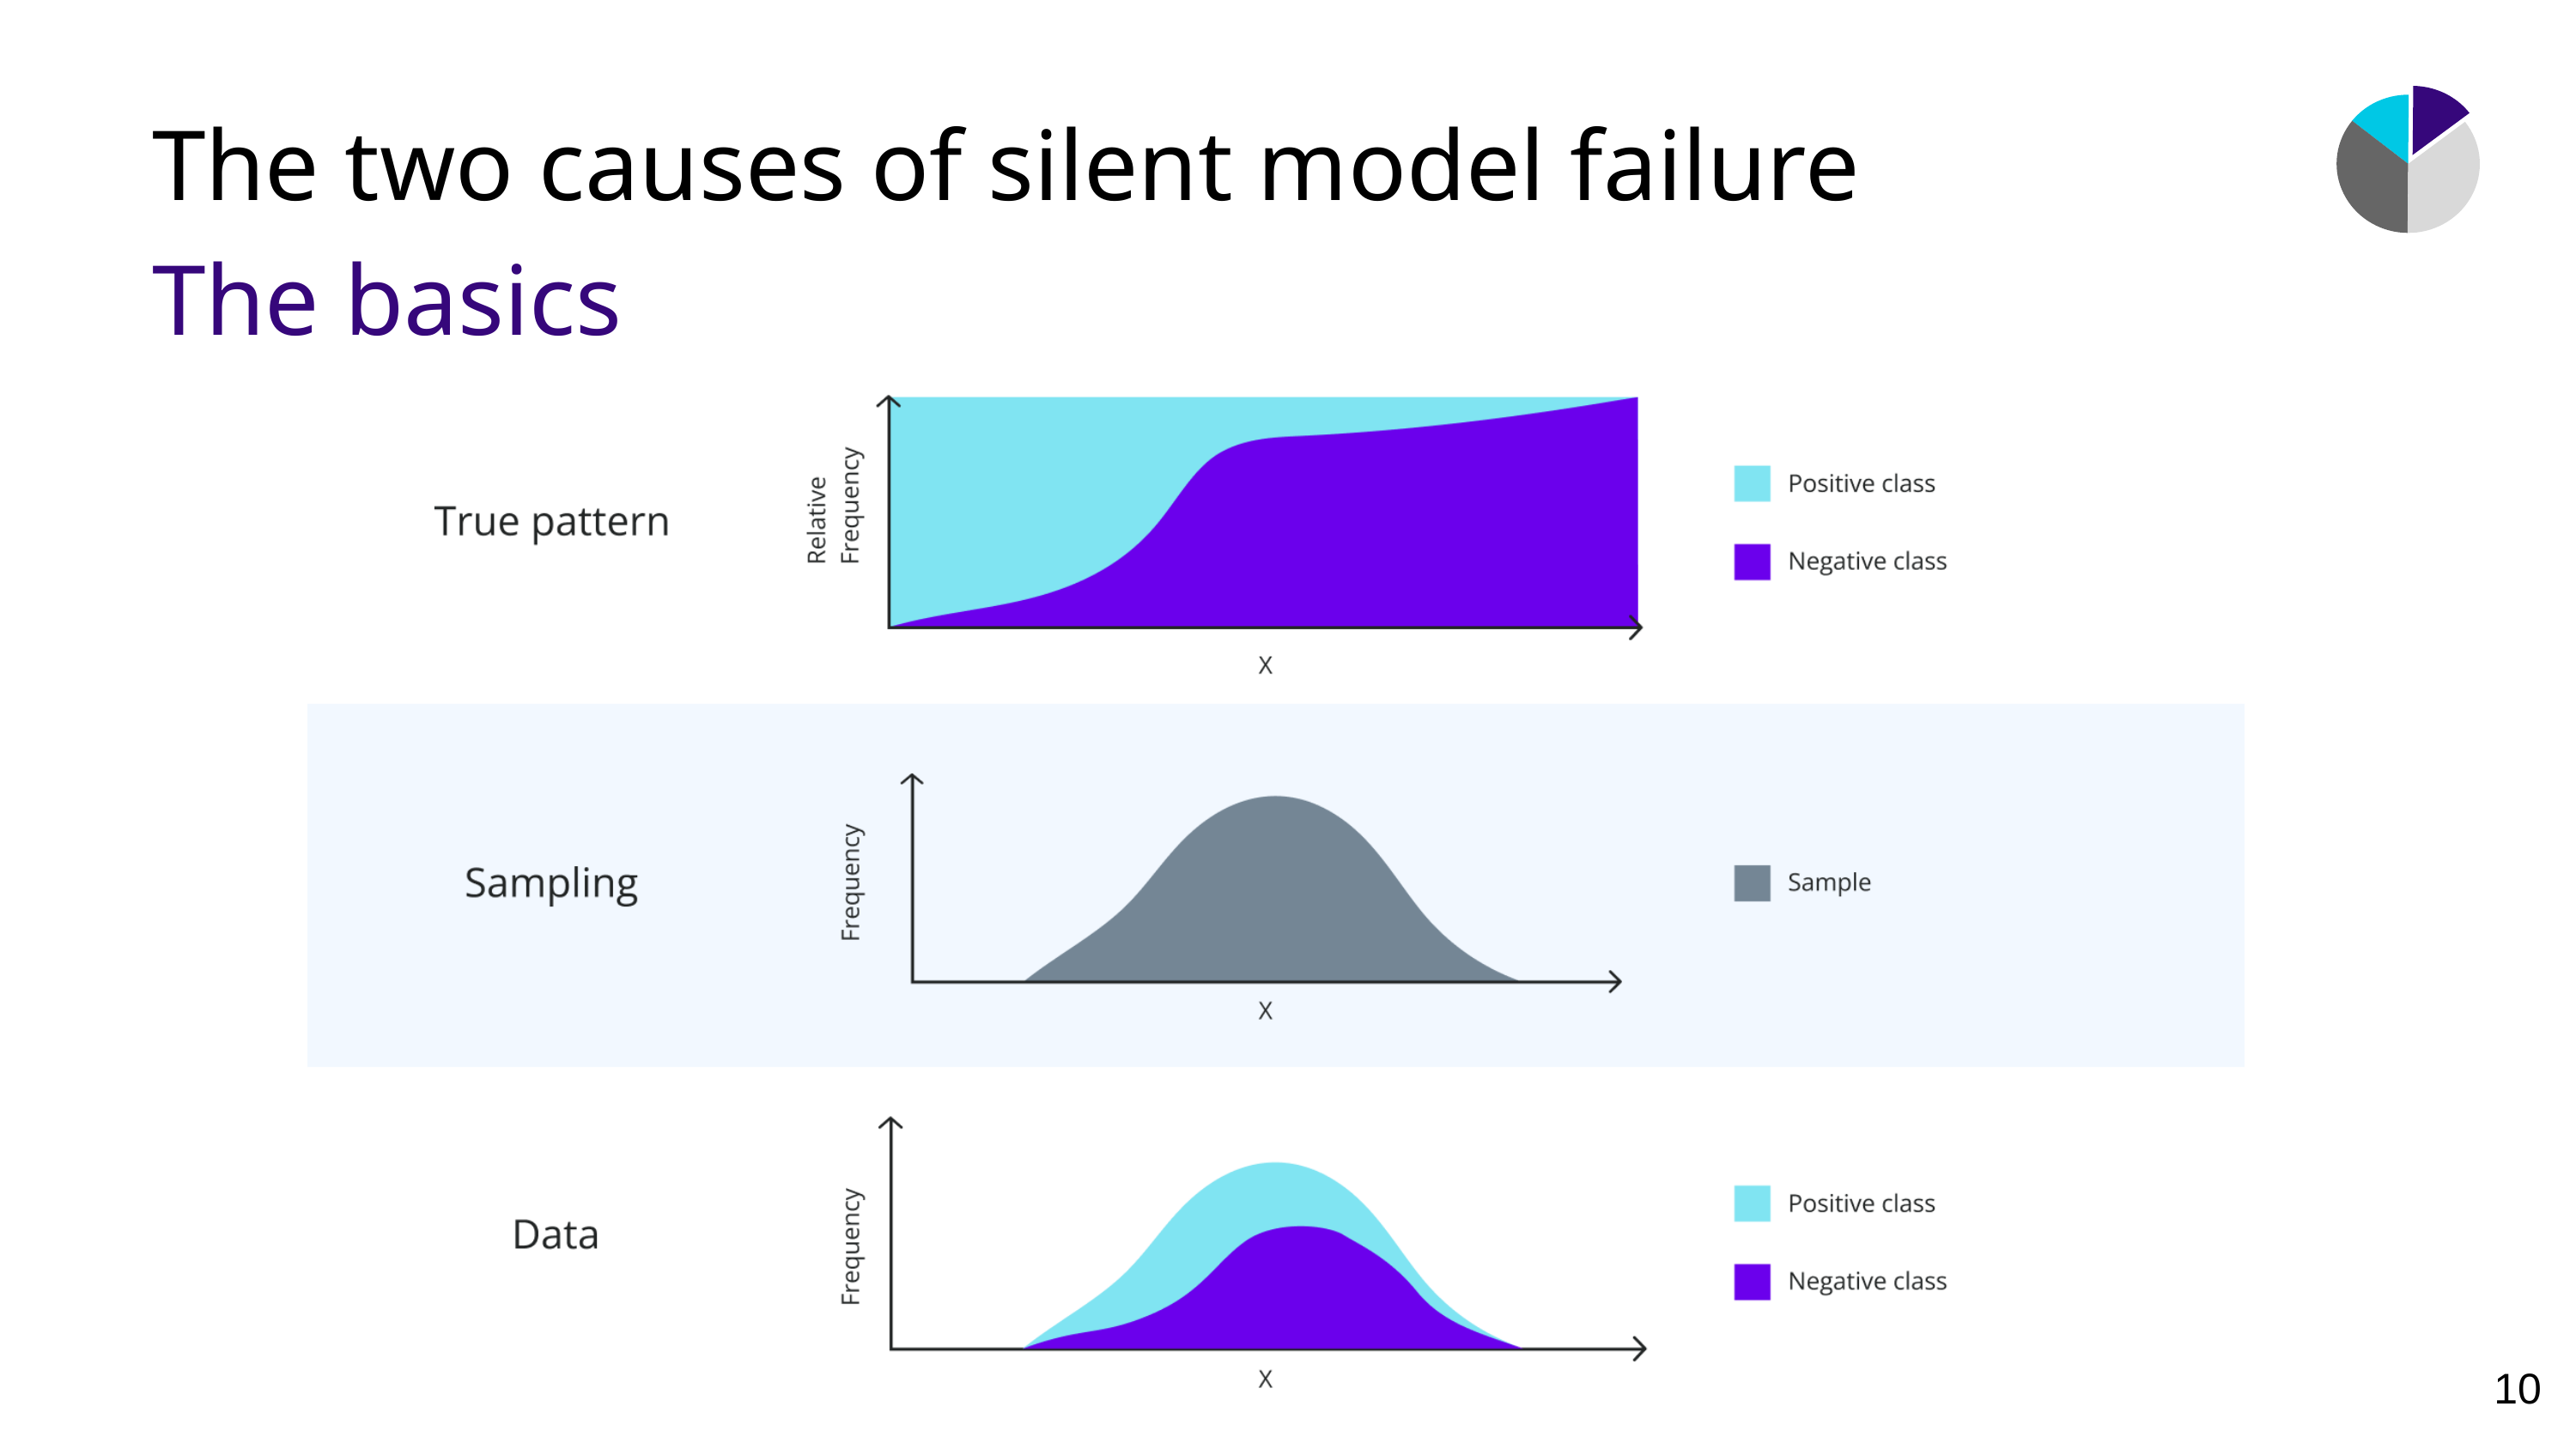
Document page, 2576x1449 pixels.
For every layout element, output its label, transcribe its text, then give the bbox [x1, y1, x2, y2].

picture [307, 340, 2245, 1431]
slide_number ‹#› [2410, 1337, 2566, 1449]
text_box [2336, 85, 2486, 234]
text_box The two causes of silent model failure The basics [152, 85, 2325, 373]
